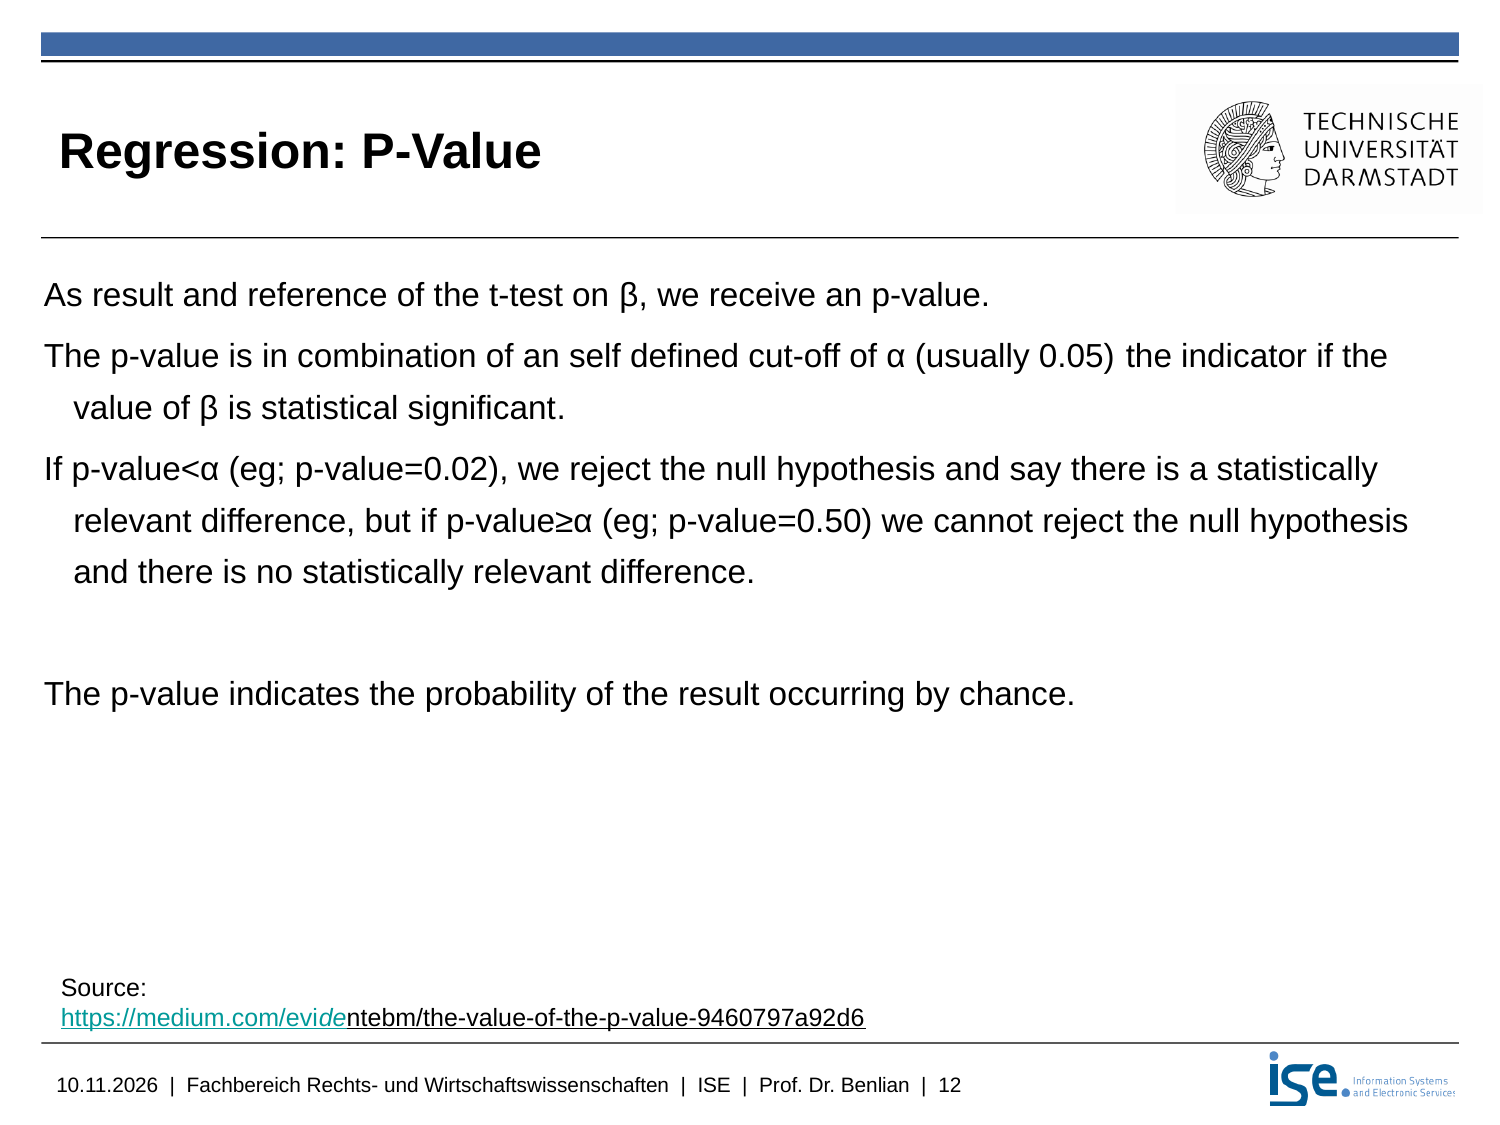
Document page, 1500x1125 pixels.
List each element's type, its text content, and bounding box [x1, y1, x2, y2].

list As result and reference of the t-test on β, we receive an p-value. The p-value is in combination of an self defined cut-off of α (usually 0.05) the indicator if the value of β is statistical significant. If p-value<α (eg; p-value=0.02), we reject the null hypothesis and say there is a statistically relevant difference, but if p-value≥α (eg; p-value=0.50) we cannot reject the null hypothesis and there is no statistically relevant difference. The p-value indicates the probability of the result occurring by chance. [43, 253, 1459, 847]
title Regression: P-Value [58, 79, 1149, 218]
text_box Source: https://medium.com/evidentebm/the-value-of-the-p-value-9460797a92d6 [46, 964, 1417, 1099]
picture [1175, 84, 1483, 214]
